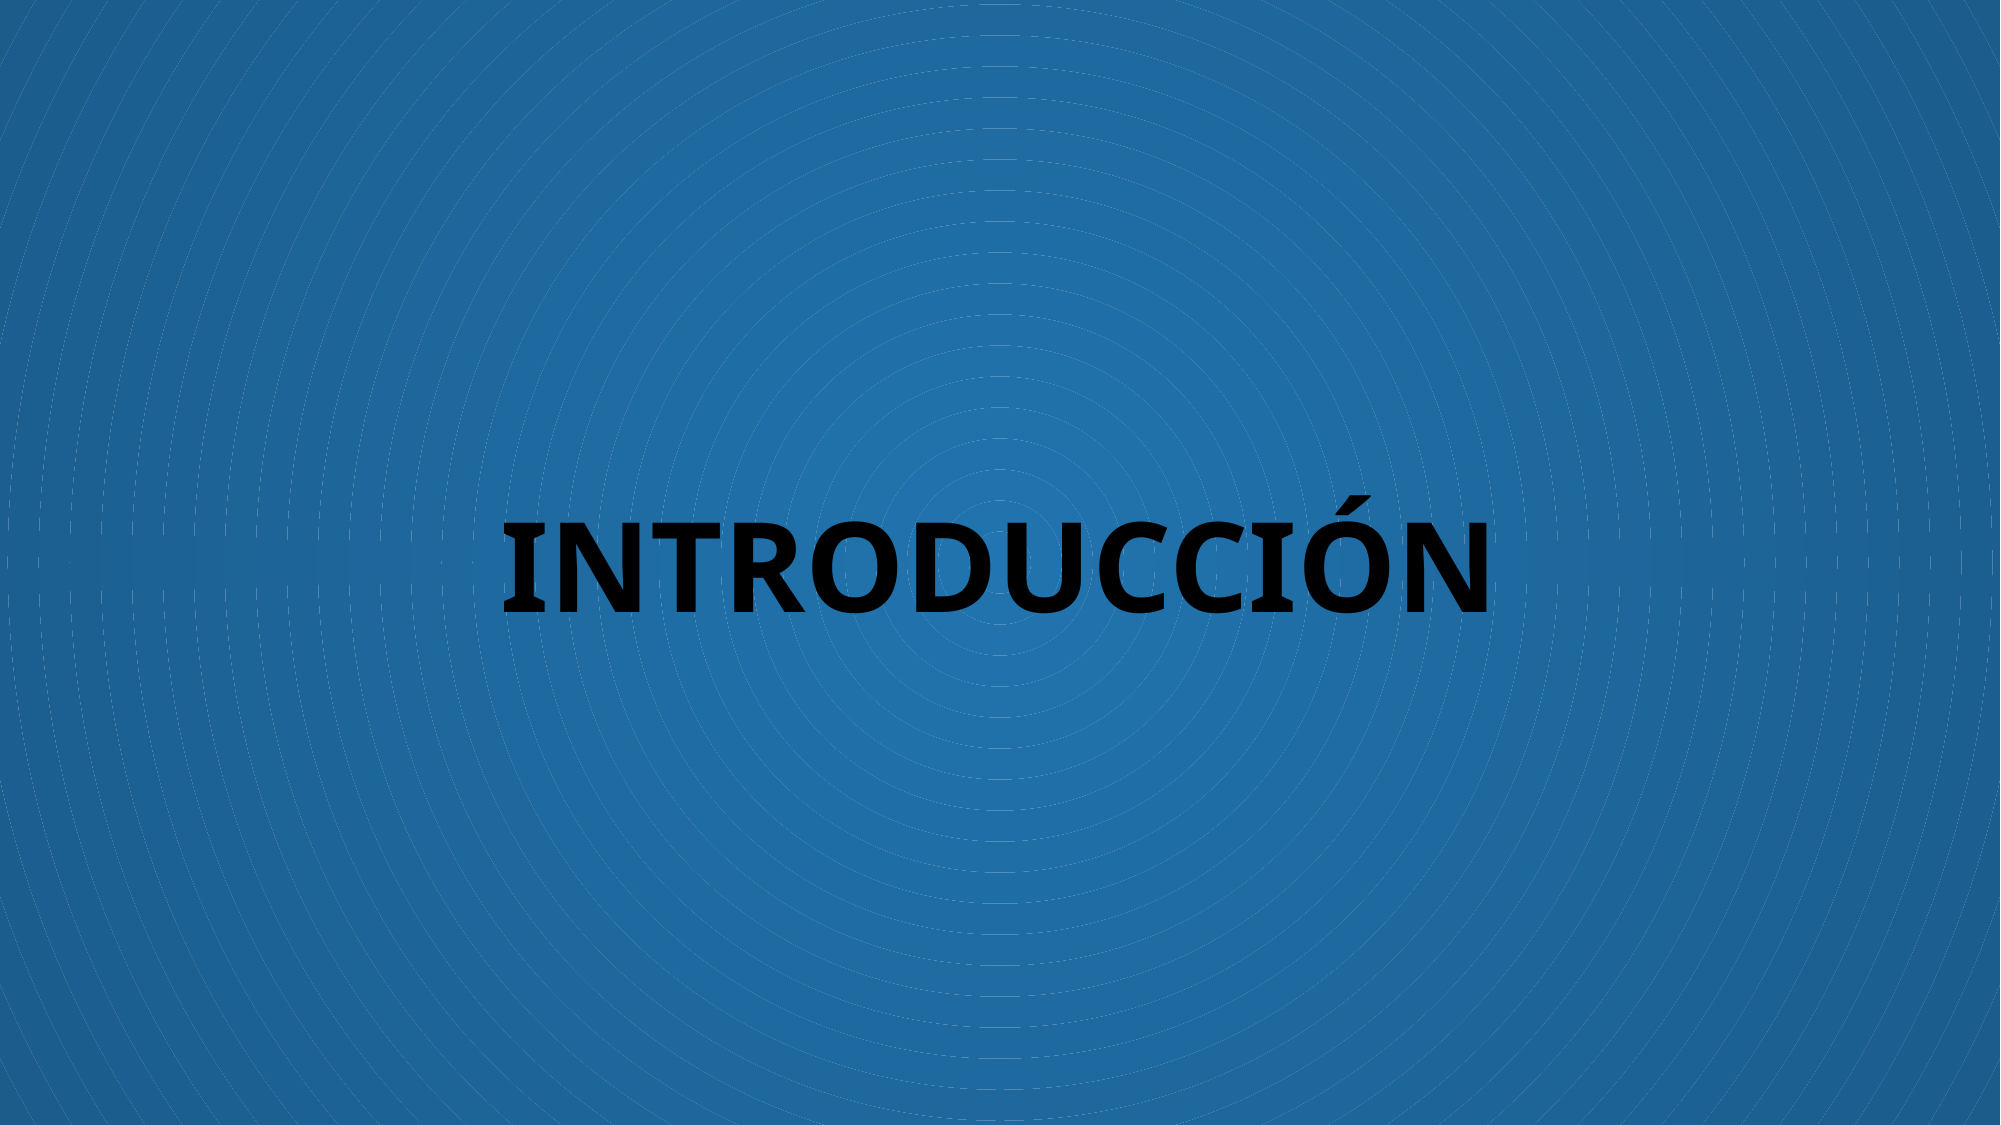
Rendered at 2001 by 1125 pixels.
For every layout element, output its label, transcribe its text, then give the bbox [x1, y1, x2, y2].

title INTRODUCCIÓN [0, 0, 2000, 1125]
